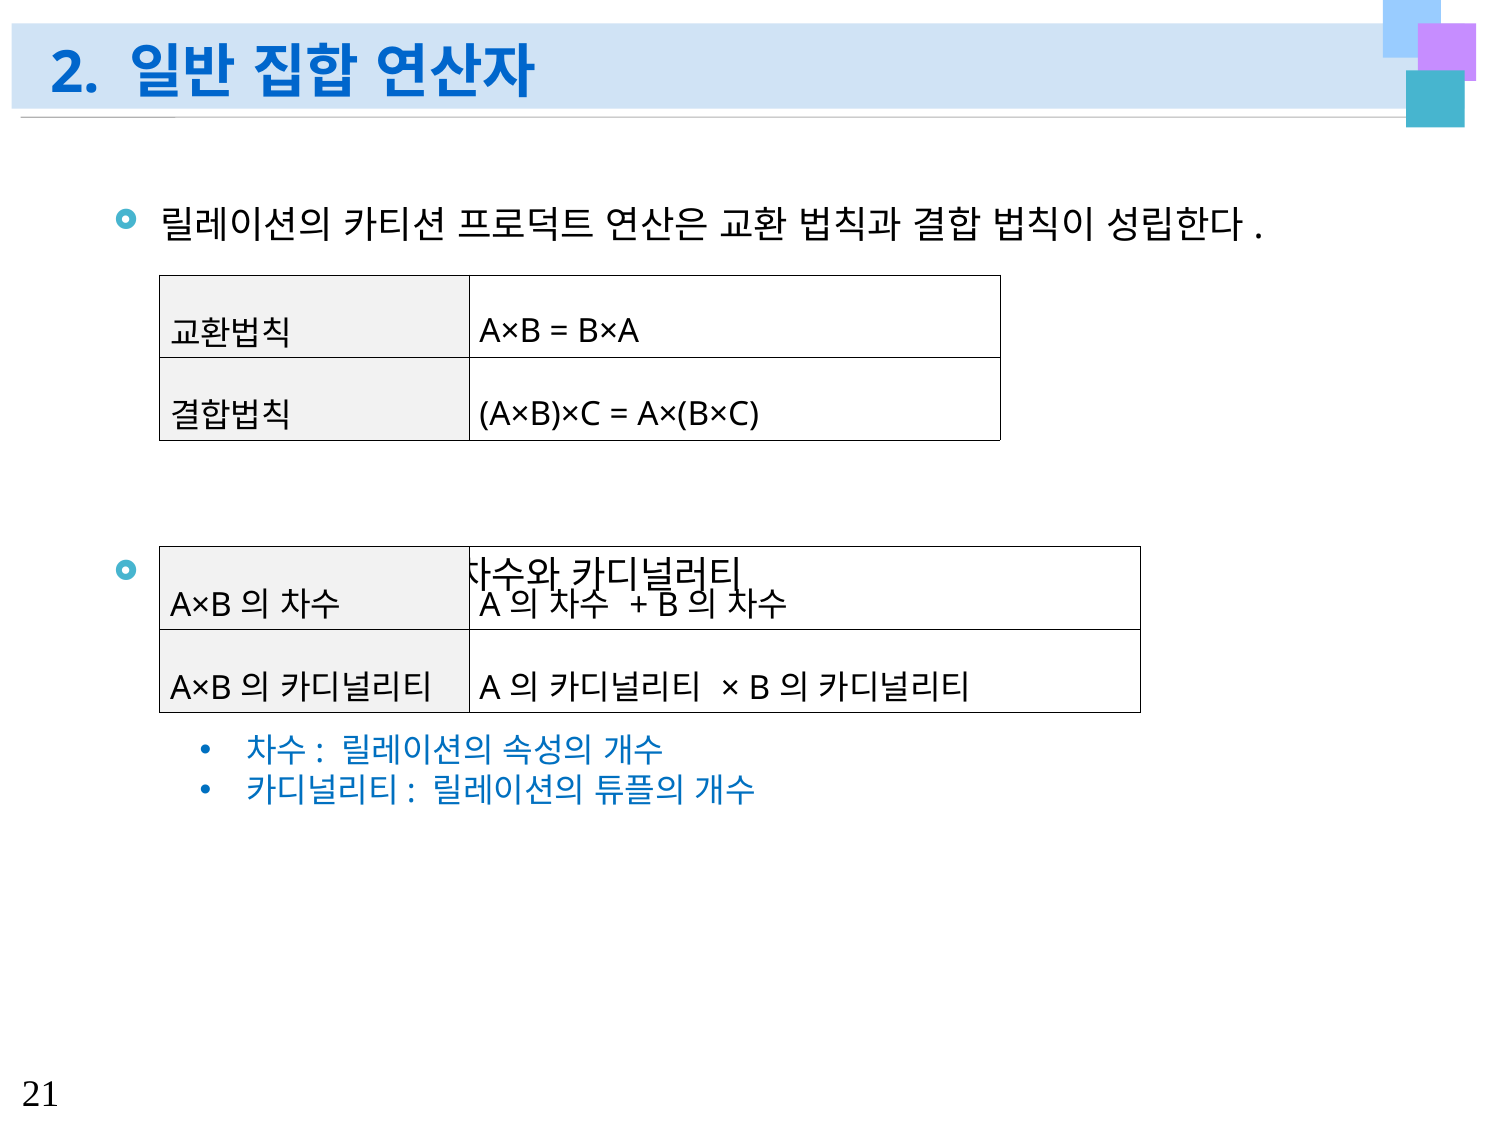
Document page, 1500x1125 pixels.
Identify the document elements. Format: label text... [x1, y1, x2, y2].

table_cell A의 카디널리티 × B의 카디널리티 [470, 630, 1140, 712]
table_header A×B의 차수 [160, 547, 469, 629]
table_cell (A×B)×C = A×(B×C) [470, 358, 1000, 440]
table_header A×B = B×A [470, 276, 1000, 357]
table_cell 결합법칙 [160, 358, 469, 440]
text_box 차수: 릴레이션의 속성의 개수 카디널리티: 릴레이션의 튜플의 개수 [184, 721, 772, 817]
list 릴레이션의 카티션 프로덕트 연산은 교환 법칙과 결합 법칙이 성립한다. 카티션 프로덕트의 차수와 카디널러티 [23, 140, 1466, 1044]
table_header A의 차수 + B의 차수 [470, 547, 1140, 629]
table_cell A×B의 카디널리티 [160, 630, 469, 712]
table_header 교환법칙 [160, 276, 469, 357]
title 2. 일반 집합 연산자 [34, 25, 1383, 114]
